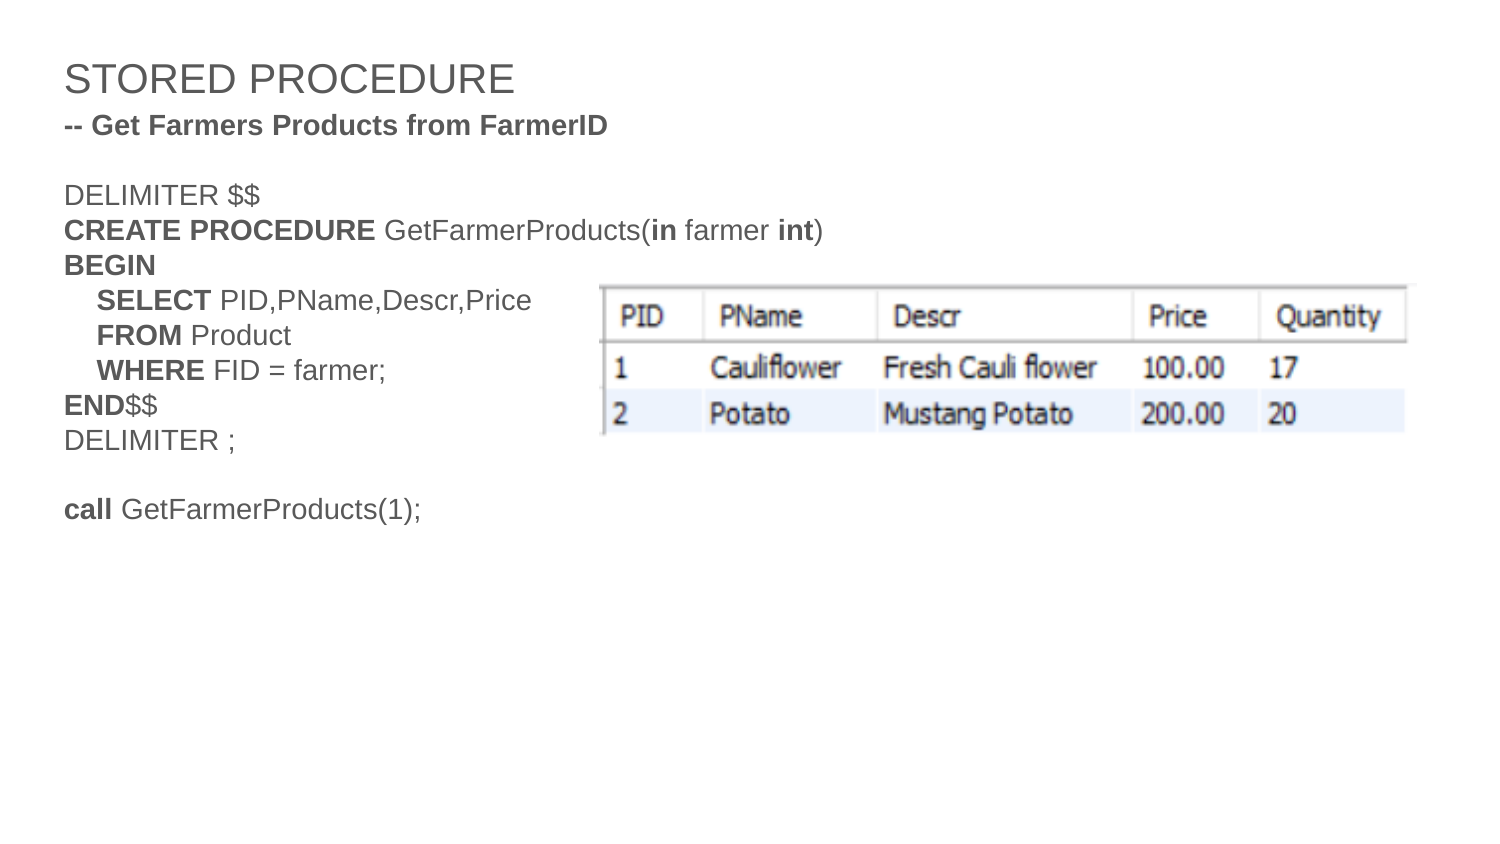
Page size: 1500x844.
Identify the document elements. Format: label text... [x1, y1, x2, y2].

picture [599, 283, 1417, 450]
text_box STORED PROCEDURE [48, 36, 1051, 91]
text_box -- Get Farmers Products from FarmerID DELIMITER $$ CREATE PROCEDURE GetFarmerProducts(in farmer int) BEGIN SELECT PID,PName,Descr,Price FROM Product WHERE FID = farmer; END$$ DELIMITER ; call GetFarmerProducts(1); [48, 91, 1429, 576]
